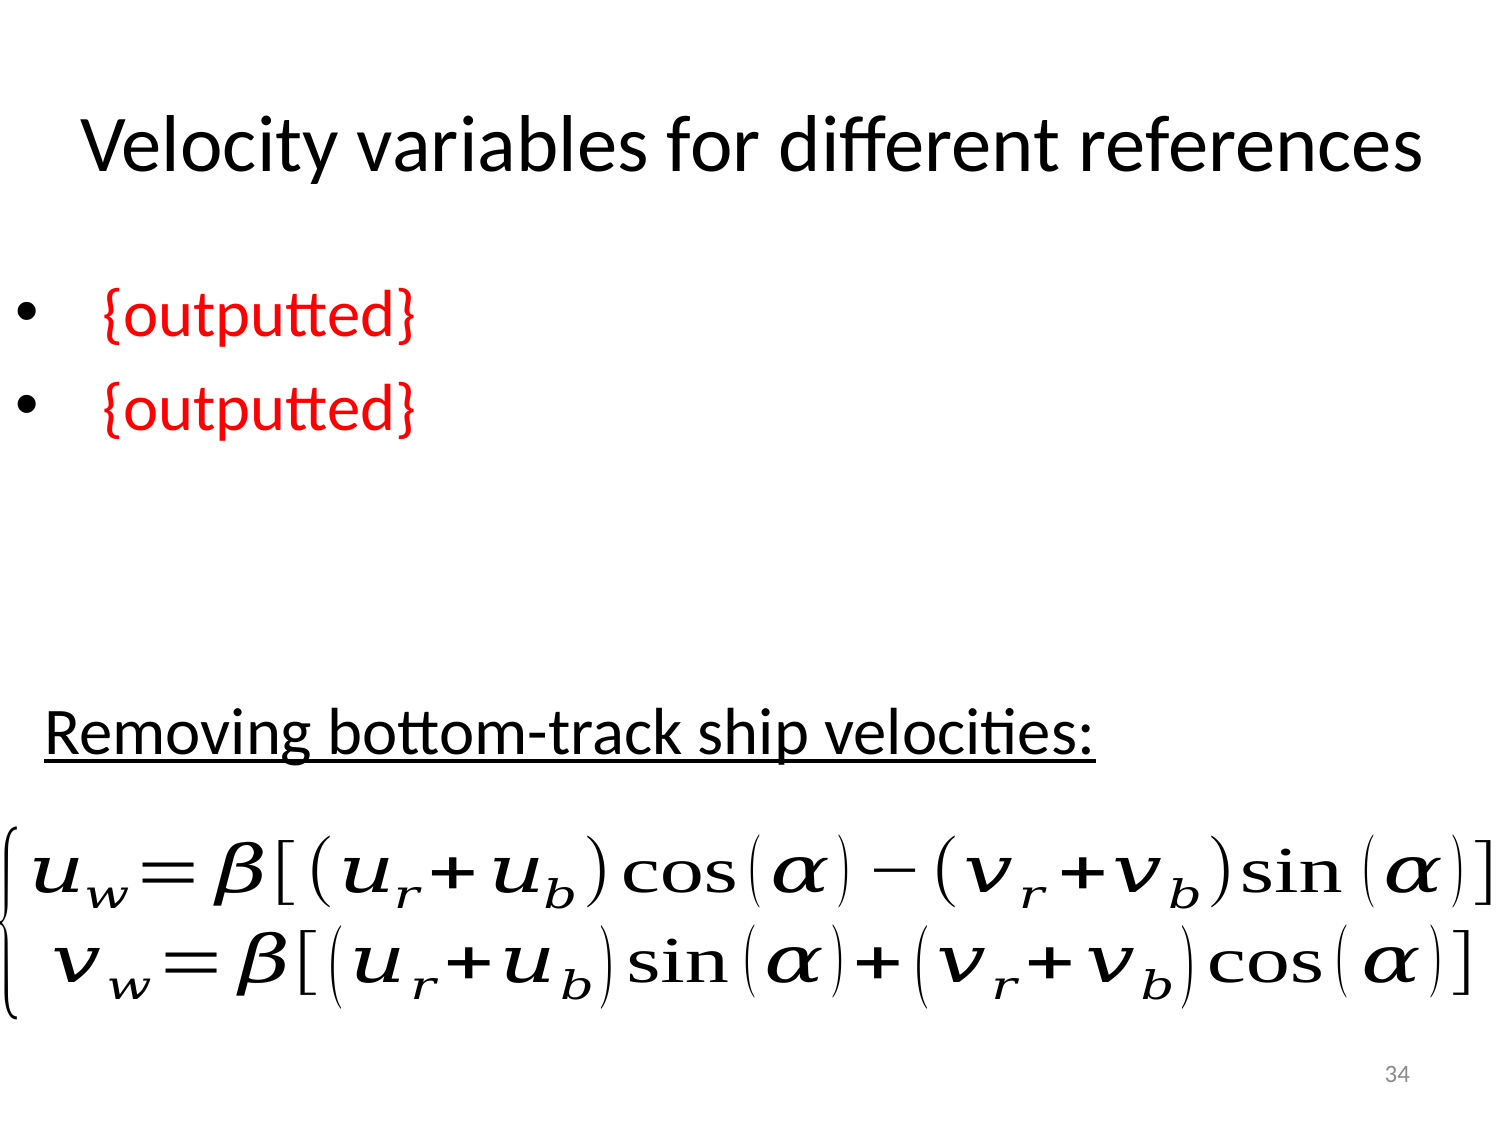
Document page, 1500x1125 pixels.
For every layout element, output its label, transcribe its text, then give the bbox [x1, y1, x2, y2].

text_box Removing bottom-track ship velocities: [29, 680, 1140, 776]
title Velocity variables for different references [5, 45, 1500, 233]
slide_number 34 [1074, 1042, 1425, 1103]
